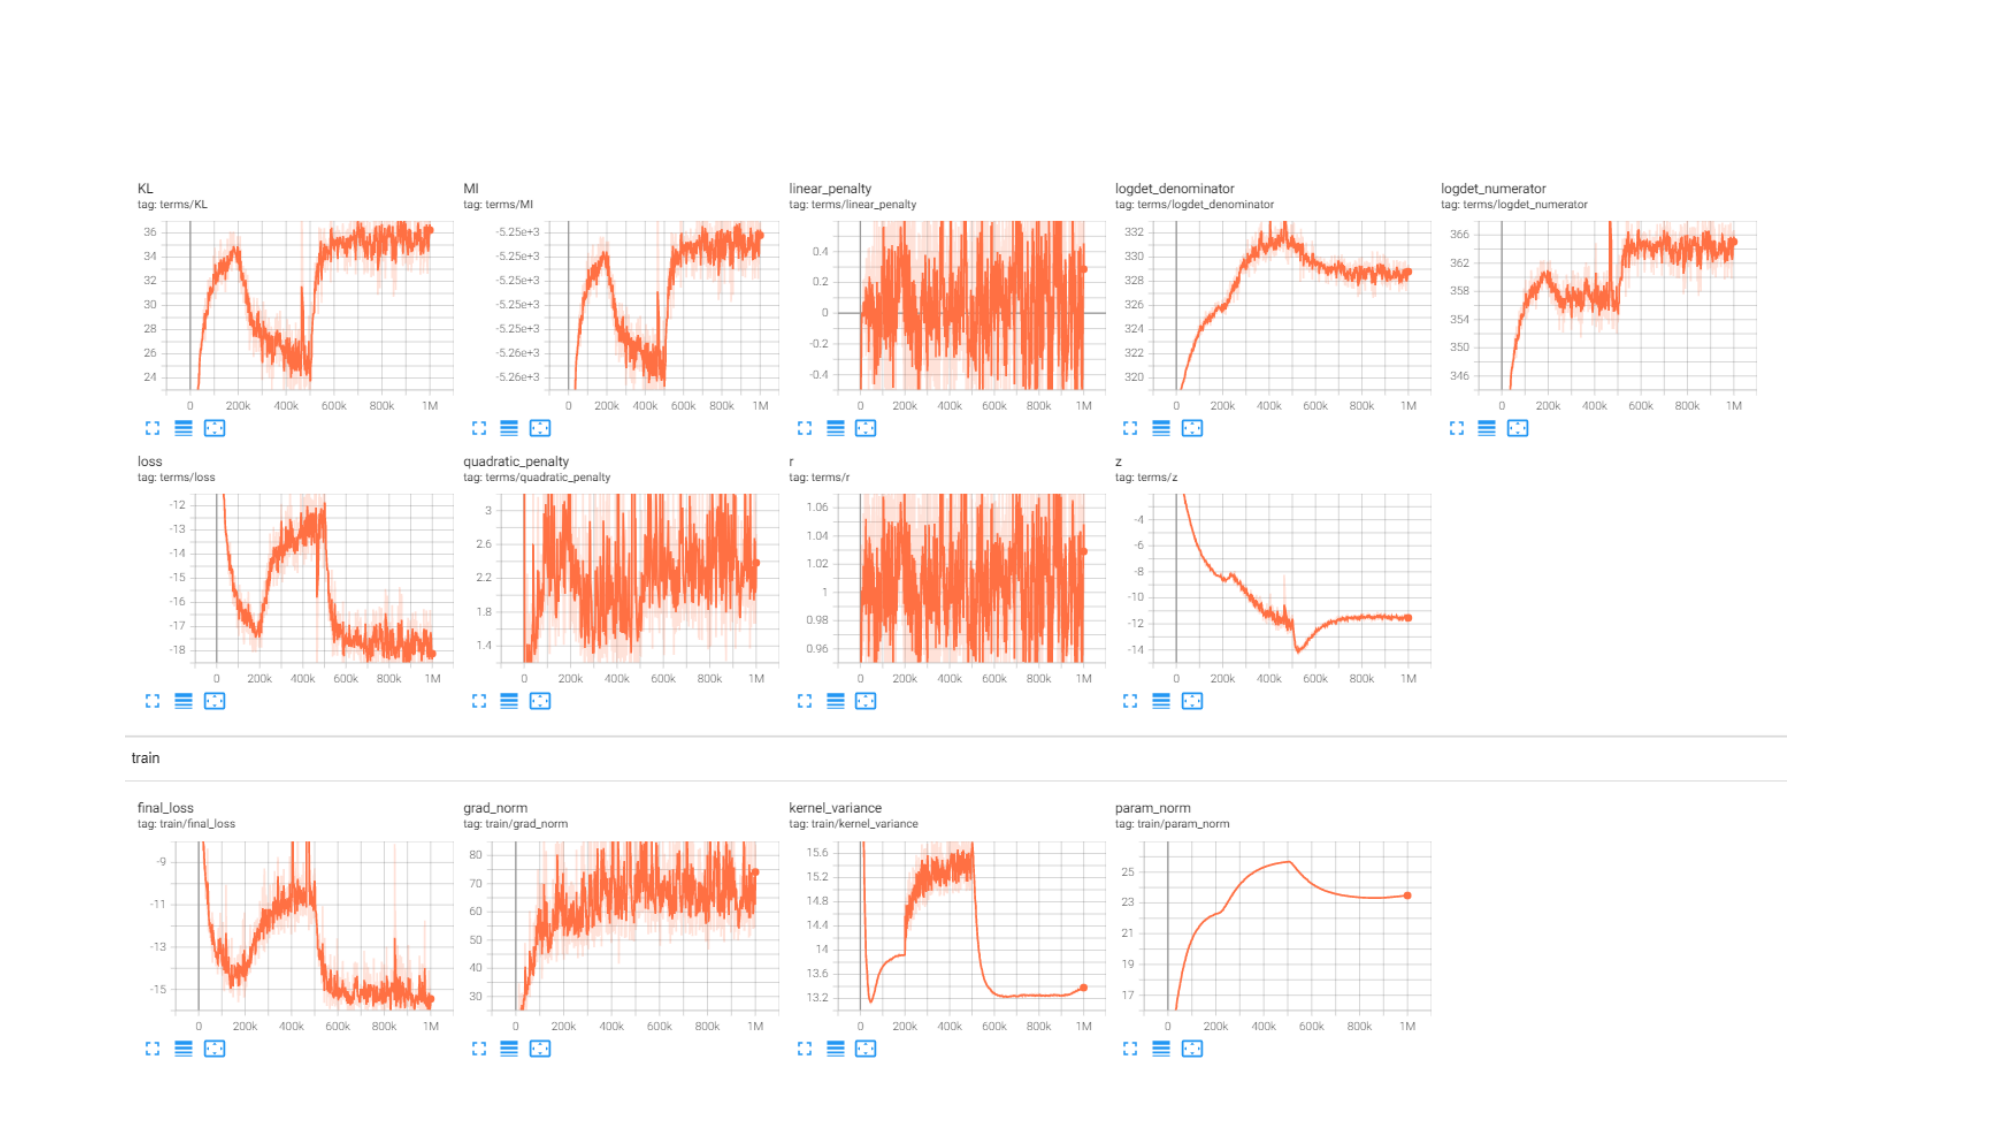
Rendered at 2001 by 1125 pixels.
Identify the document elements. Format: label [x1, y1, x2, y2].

picture [124, 168, 1787, 1074]
